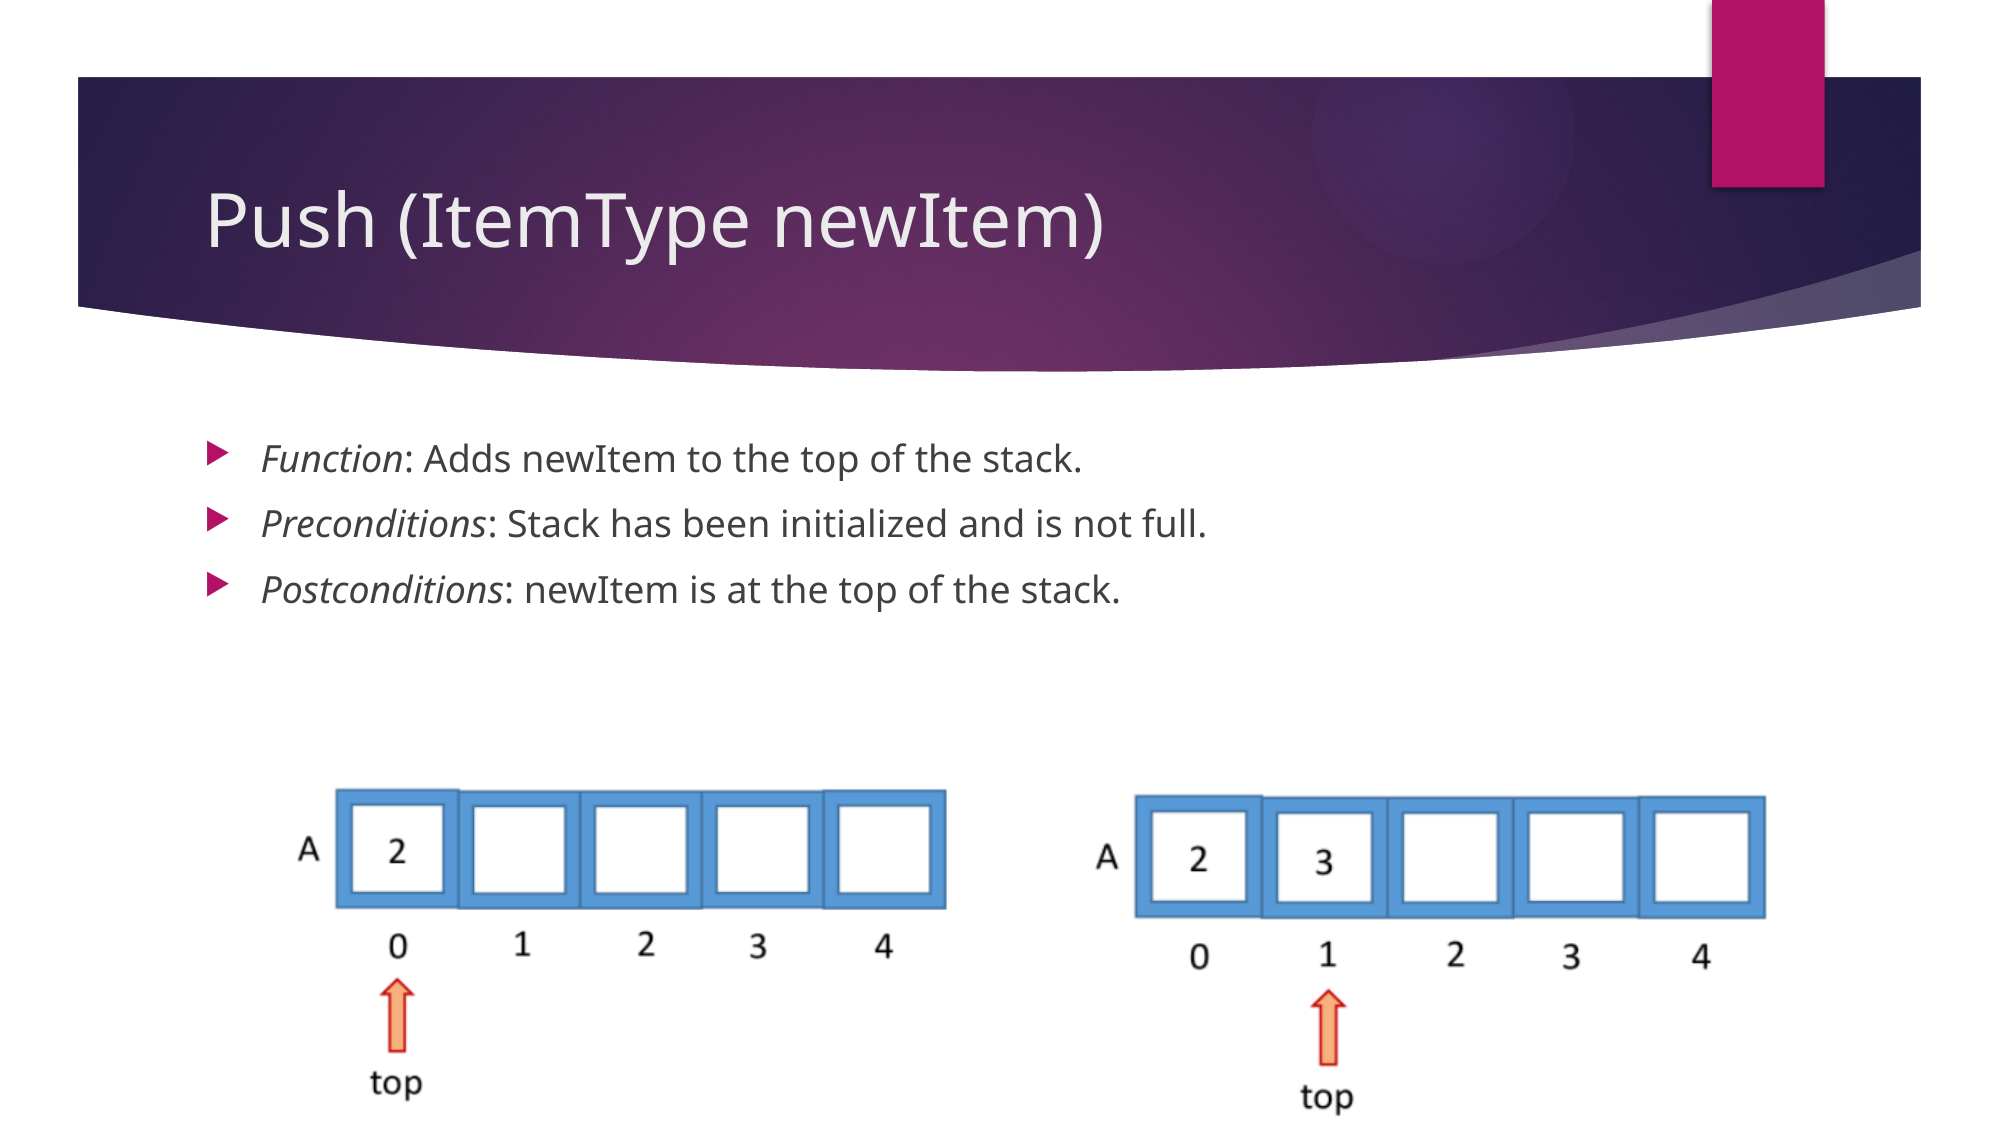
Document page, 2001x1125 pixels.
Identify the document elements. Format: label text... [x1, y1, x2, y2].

picture [1080, 774, 1790, 1125]
picture [283, 774, 965, 1112]
title Push (ItemType newItem) [189, 159, 1627, 276]
list Function: Adds newItem to the top of the stack. Preconditions: Stack has been initialized and is not full. Postconditions: newItem is at the top of the stack. [189, 427, 1627, 988]
